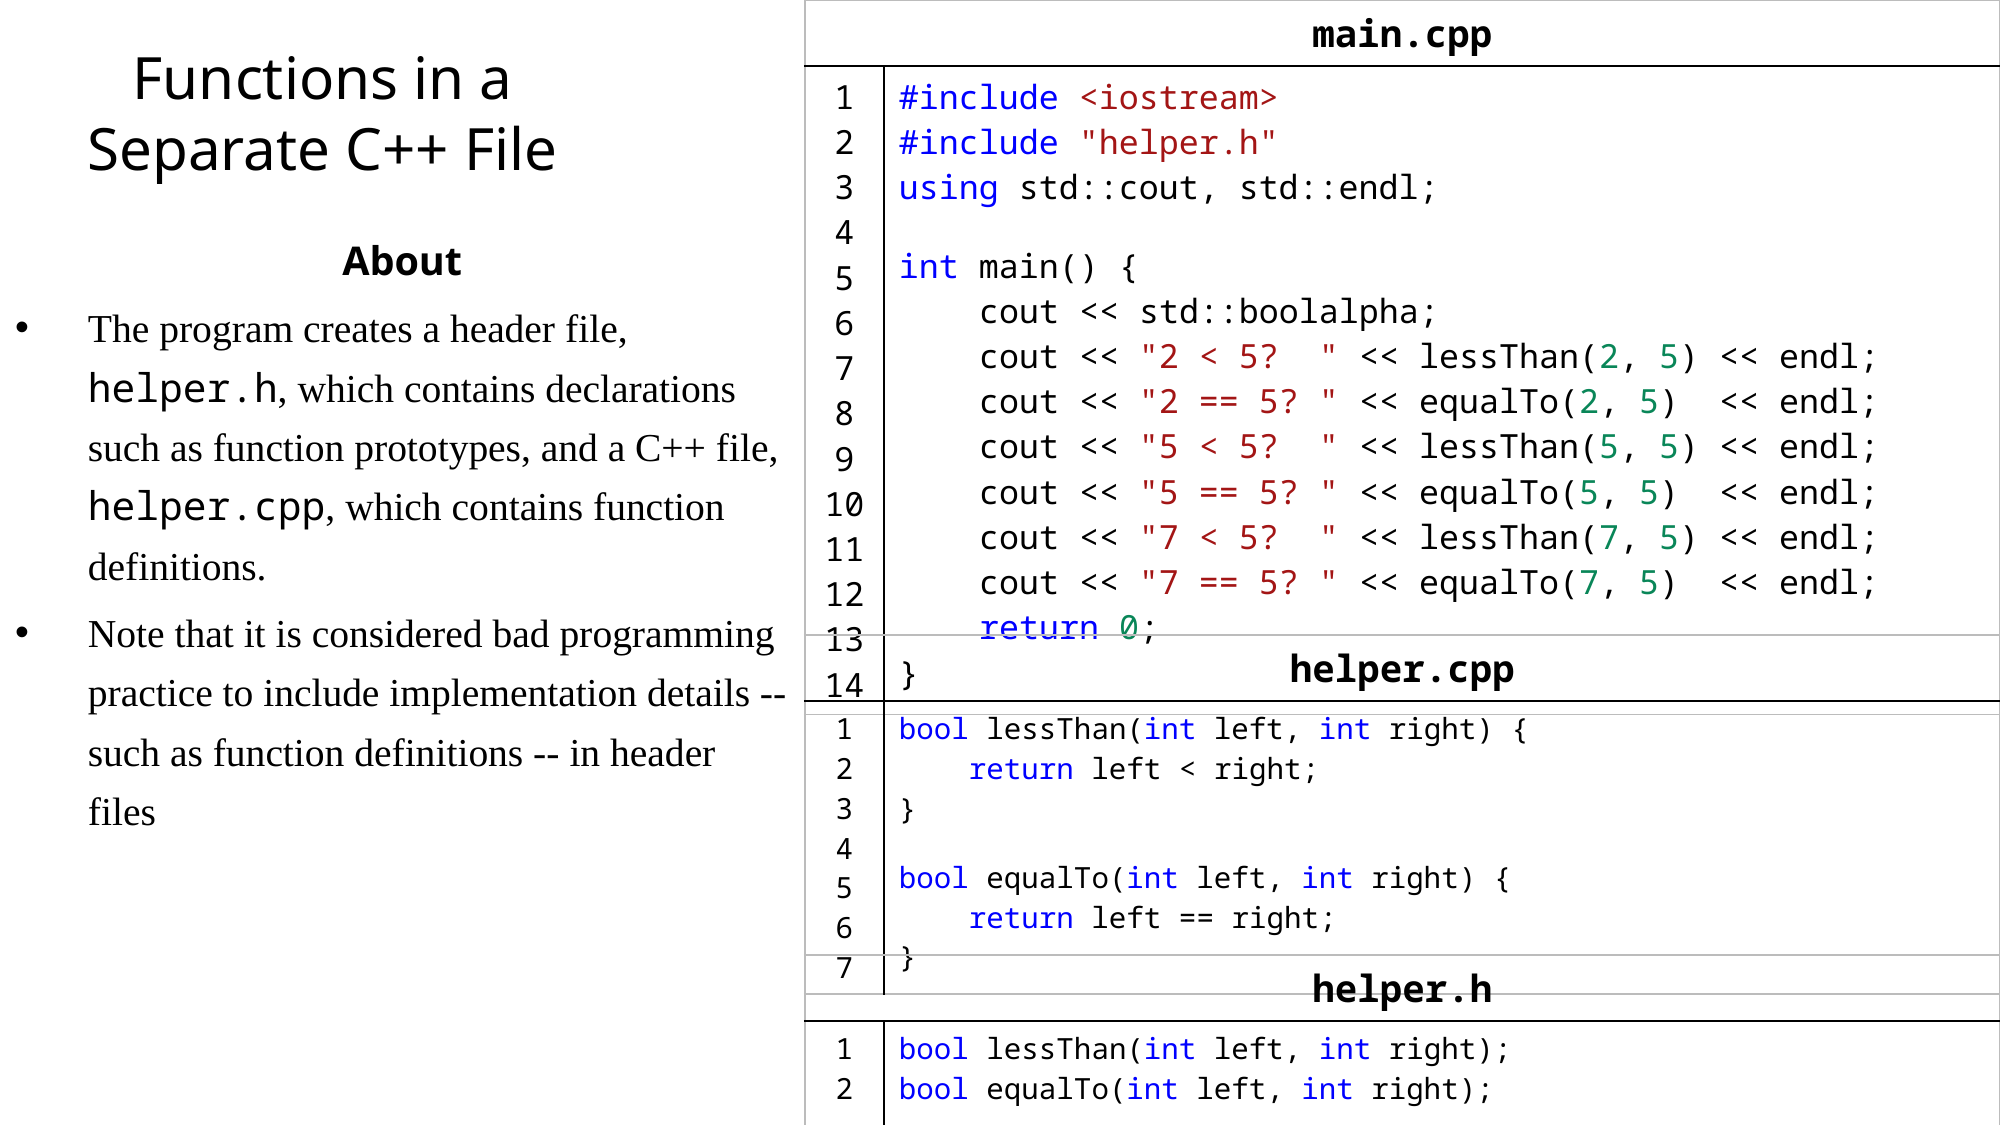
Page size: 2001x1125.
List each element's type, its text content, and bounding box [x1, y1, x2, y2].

table_cell bool lessThan(int left, int right) { return left < right; } bool equalTo(int left, int right) { return left == right; } [885, 702, 1999, 954]
table_header main.cpp [806, 1, 1999, 65]
table_cell 1 2 3 4 5 6 7 8 9 10 11 12 13 14 [806, 67, 883, 634]
table_cell #include <iostream> #include "helper.h" using std::cout, std::endl; int main() { cout << std::boolalpha; cout << "2 < 5? " << lessThan(2, 5) << endl; cout << "2 == 5? " << equalTo(2, 5) << endl; cout << "5 < 5? " << lessThan(5, 5) << endl; cout << "5 == 5? " << equalTo(5, 5) << endl; cout << "7 < 5? " << lessThan(7, 5) << endl; cout << "7 == 5? " << equalTo(7, 5) << endl; return 0; } [885, 67, 1999, 634]
table_cell 1 2 3 4 5 6 7 [806, 702, 883, 954]
title Functions in a Separate C++ File [0, 0, 646, 190]
table_cell 1 2 [806, 1022, 883, 1125]
table_cell bool lessThan(int left, int right); bool equalTo(int left, int right); [885, 1022, 1999, 1125]
list About The program creates a header file, helper.h, which contains declarations such as function prototypes, and a C++ file, helper.cpp, which contains function definitions. Note that it is considered bad programming practice to include implementation details -- such as function definitions -- in header files [0, 216, 804, 842]
table_header helper.h [806, 956, 1999, 1020]
table_header helper.cpp [806, 636, 1999, 700]
